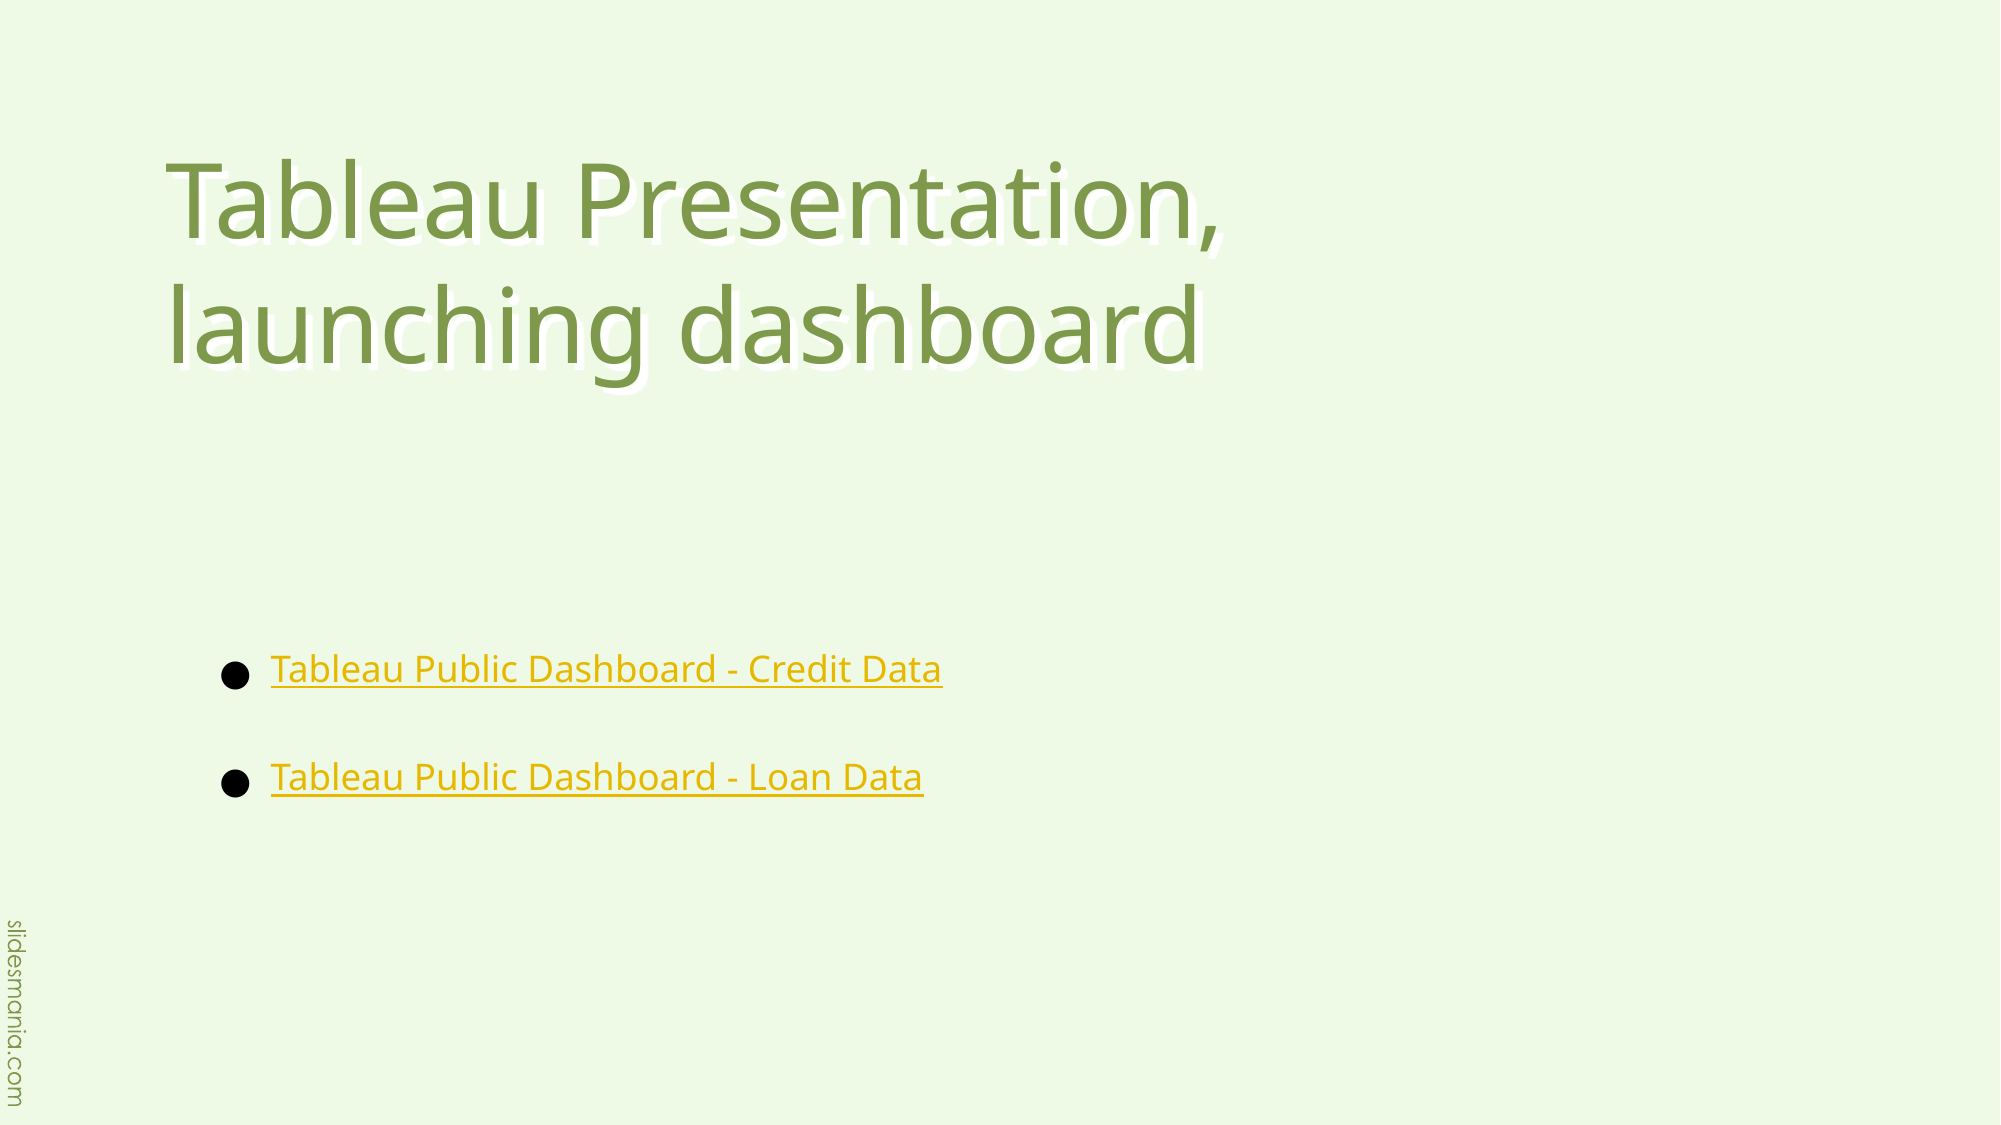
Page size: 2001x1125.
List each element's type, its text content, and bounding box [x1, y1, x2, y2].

title Tableau Presentation, launching dashboard [145, 25, 1533, 493]
list Tableau Public Dashboard - Credit Data Tableau Public Dashboard - Loan Data [184, 618, 1248, 827]
